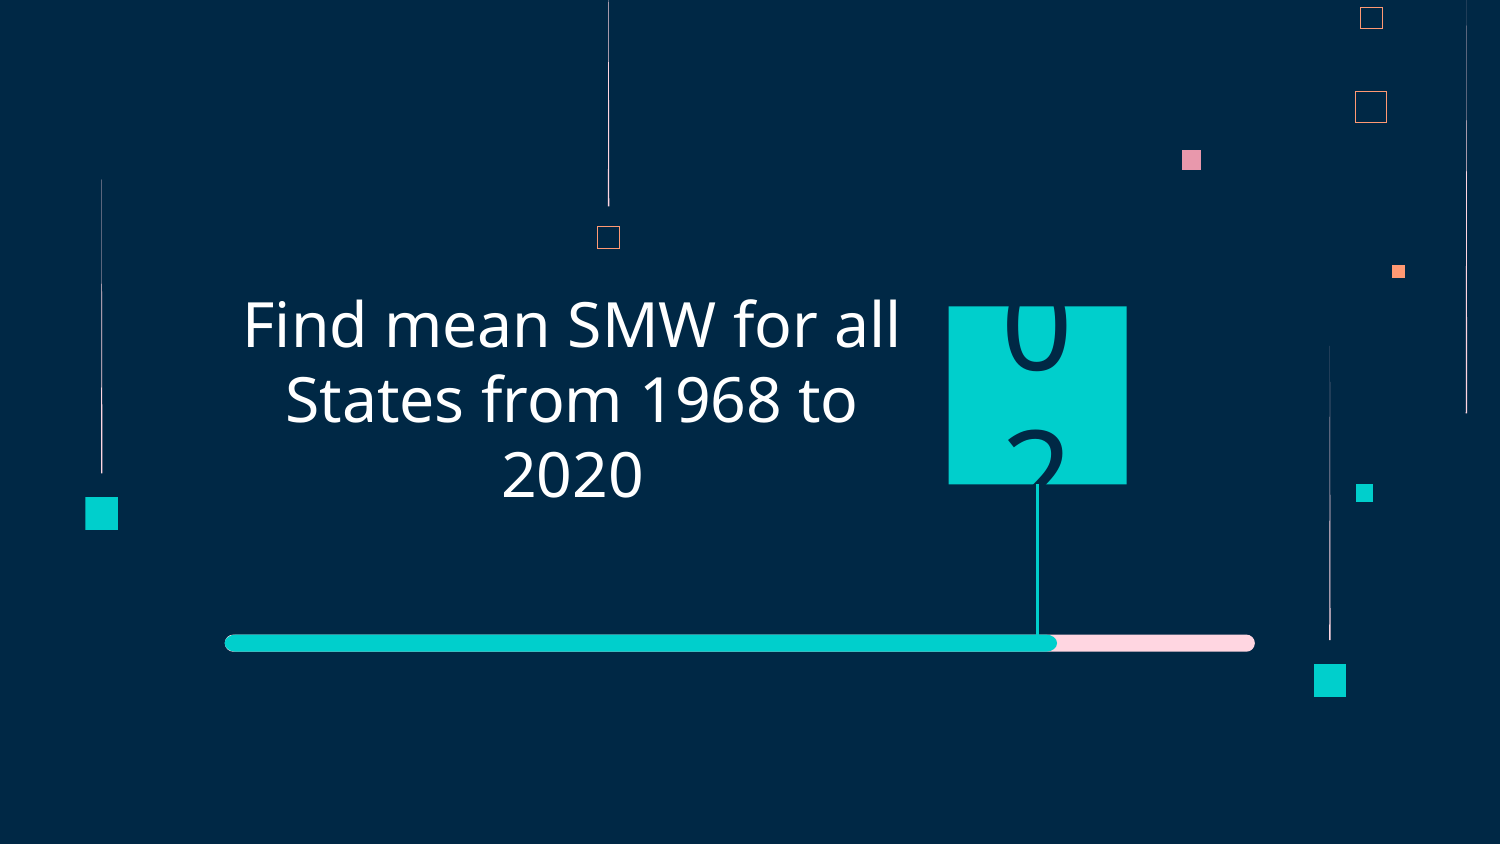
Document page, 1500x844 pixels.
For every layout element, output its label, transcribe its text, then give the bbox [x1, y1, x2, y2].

text_box [1049, 634, 1255, 652]
title Find mean SMW for all States from 1968 to 2020 [210, 318, 935, 525]
text_box [224, 634, 1058, 652]
title 02 [957, 348, 1119, 443]
text_box [948, 306, 1127, 485]
